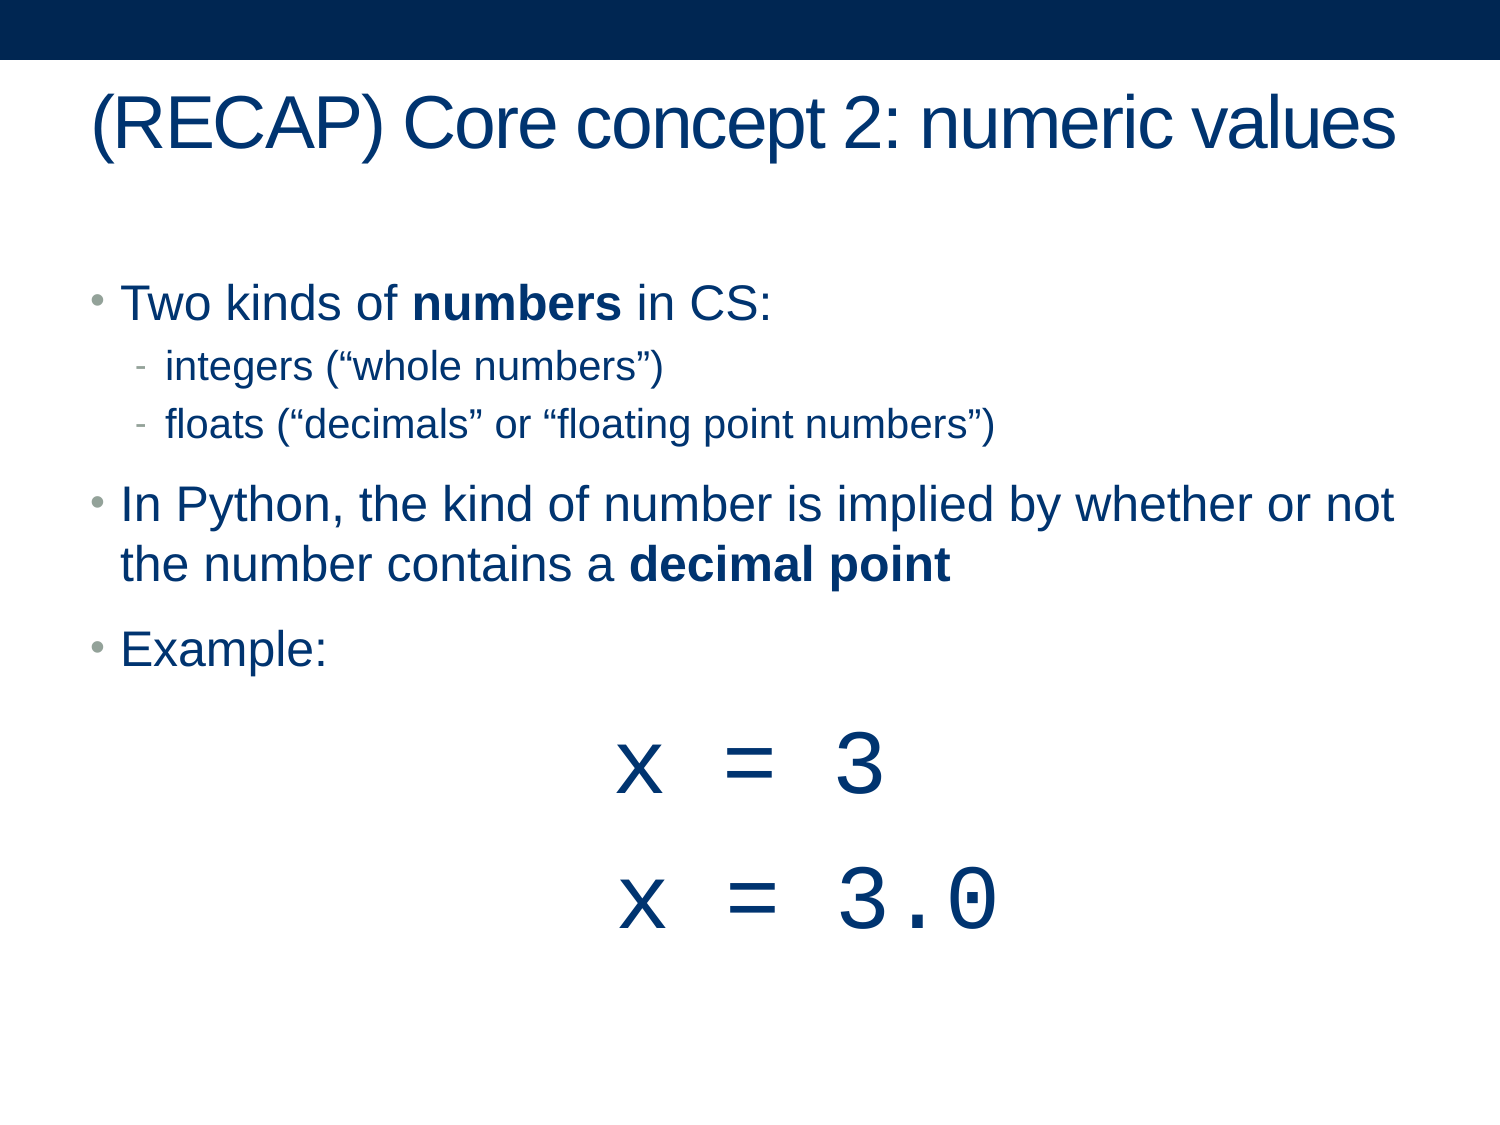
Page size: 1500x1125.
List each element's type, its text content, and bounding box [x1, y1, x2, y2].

title (RECAP) Core concept 2: numeric values [75, 37, 1425, 200]
list Two kinds of numbers in CS: integers (“whole numbers”) floats (“decimals” or “floating point numbers”) In Python, the kind of number is implied by whether or not the number contains a decimal point Example: x = 3 x = 3.0 [75, 262, 1425, 1063]
